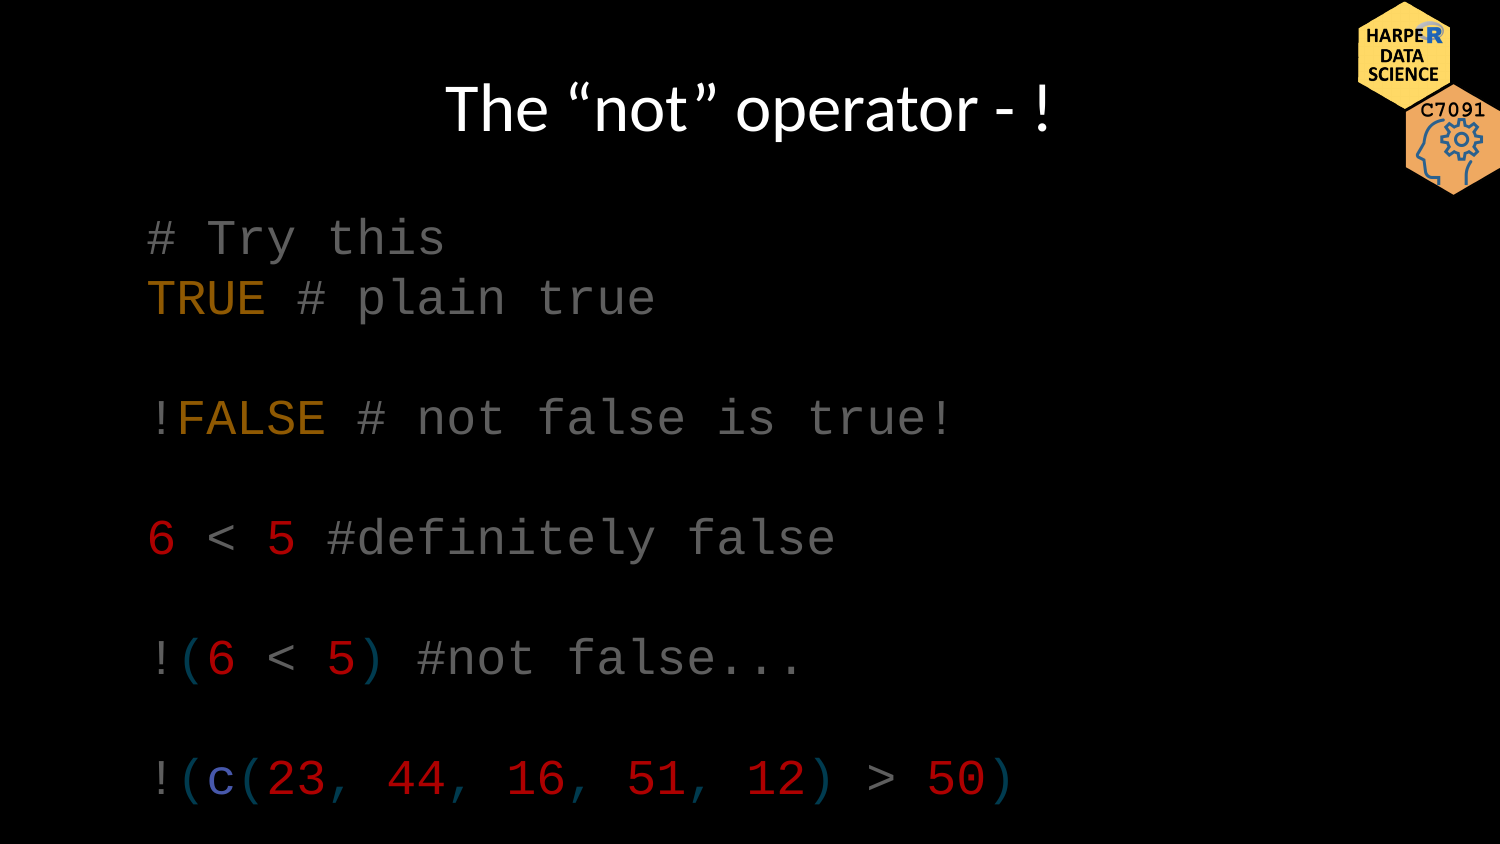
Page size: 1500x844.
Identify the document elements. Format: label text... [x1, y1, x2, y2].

list # Try this TRUE # plain true !FALSE # not false is true! 6 < 5 #definitely false !(6 < 5) #not false... !(c(23, 44, 16, 51, 12) > 50) [75, 196, 1425, 754]
title The “not” operator - ! [75, 33, 1425, 175]
picture [1355, 0, 1500, 197]
